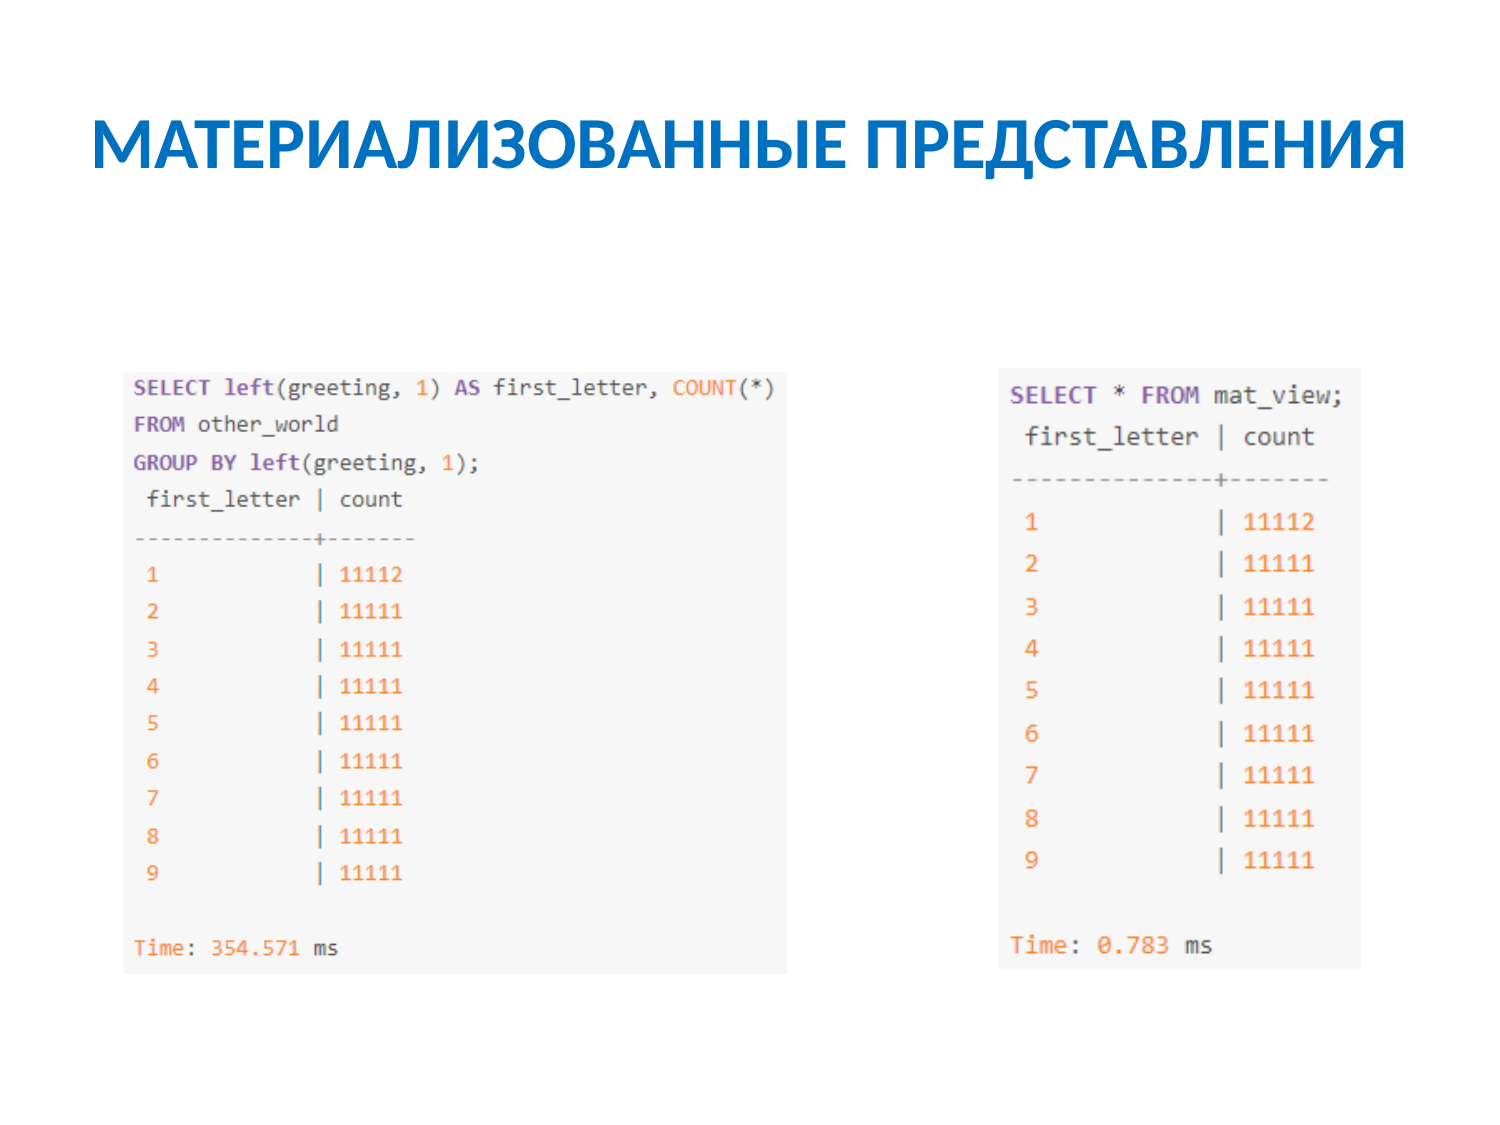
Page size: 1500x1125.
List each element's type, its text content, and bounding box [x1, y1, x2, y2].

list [123, 372, 787, 974]
picture [997, 368, 1361, 970]
title МАТЕРИАЛИЗОВАННЫЕ ПРЕДСТАВЛЕНИЯ [75, 45, 1425, 233]
